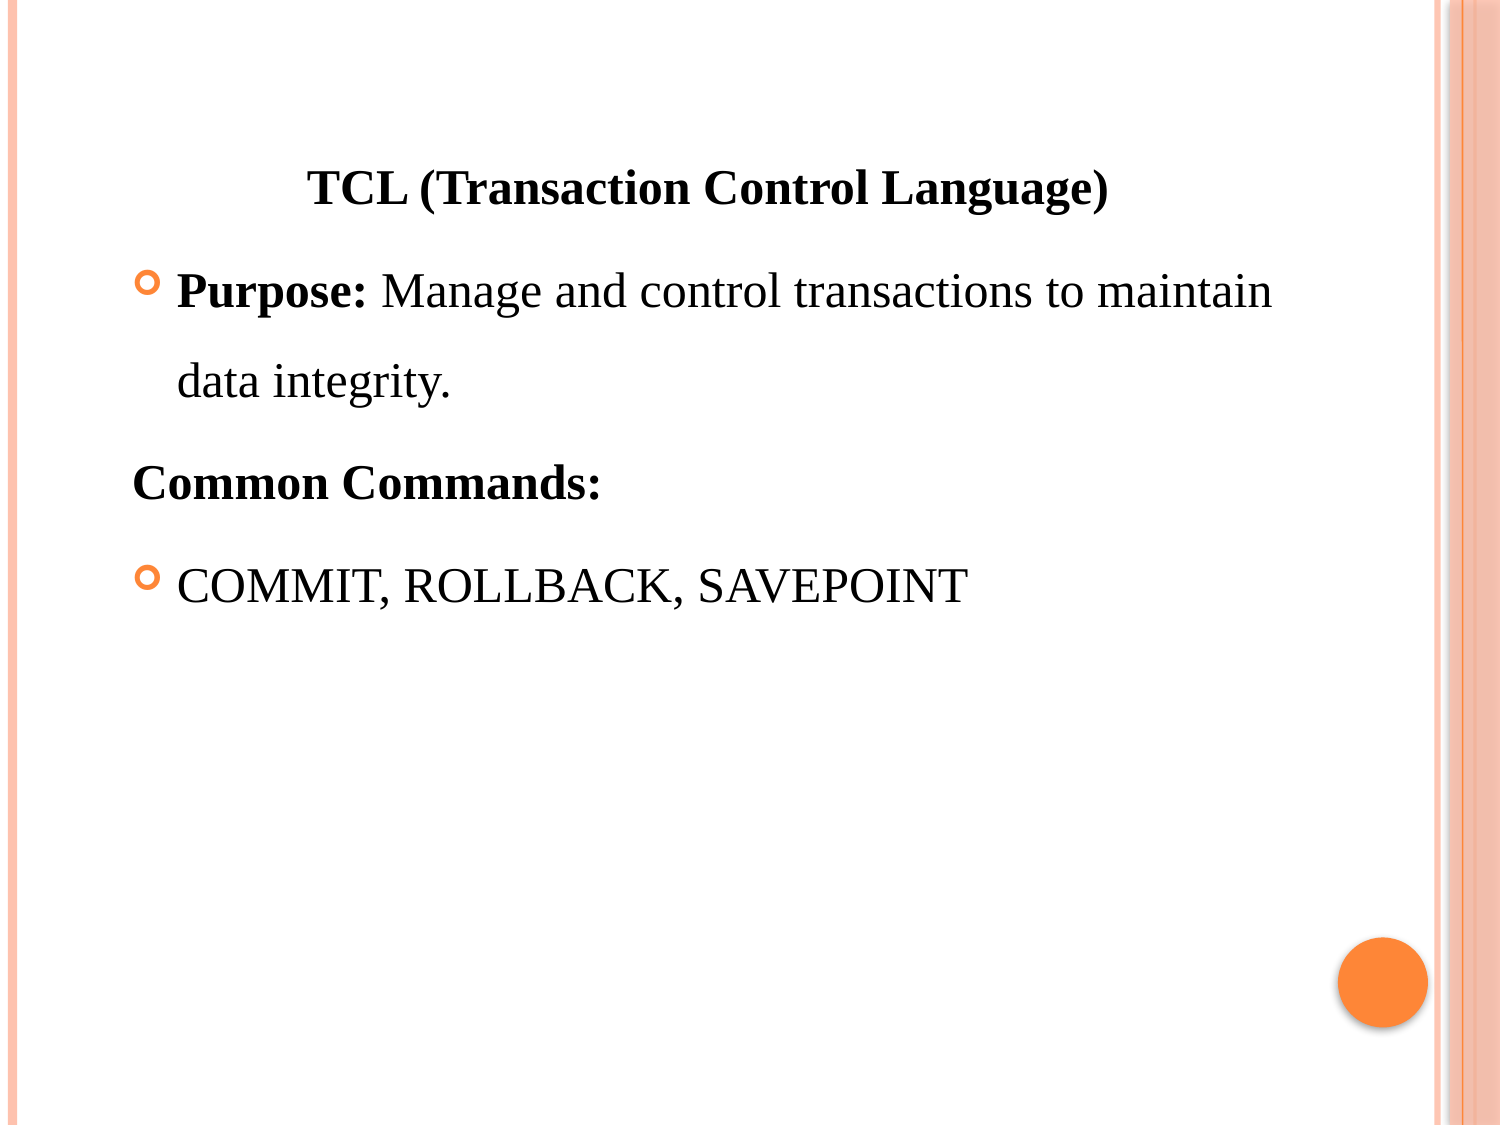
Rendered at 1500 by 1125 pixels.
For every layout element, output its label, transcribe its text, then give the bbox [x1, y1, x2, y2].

list TCL (Transaction Control Language) Purpose: Manage and control transactions to maintain data integrity. Common Commands: COMMIT, ROLLBACK, SAVEPOINT [117, 117, 1343, 917]
